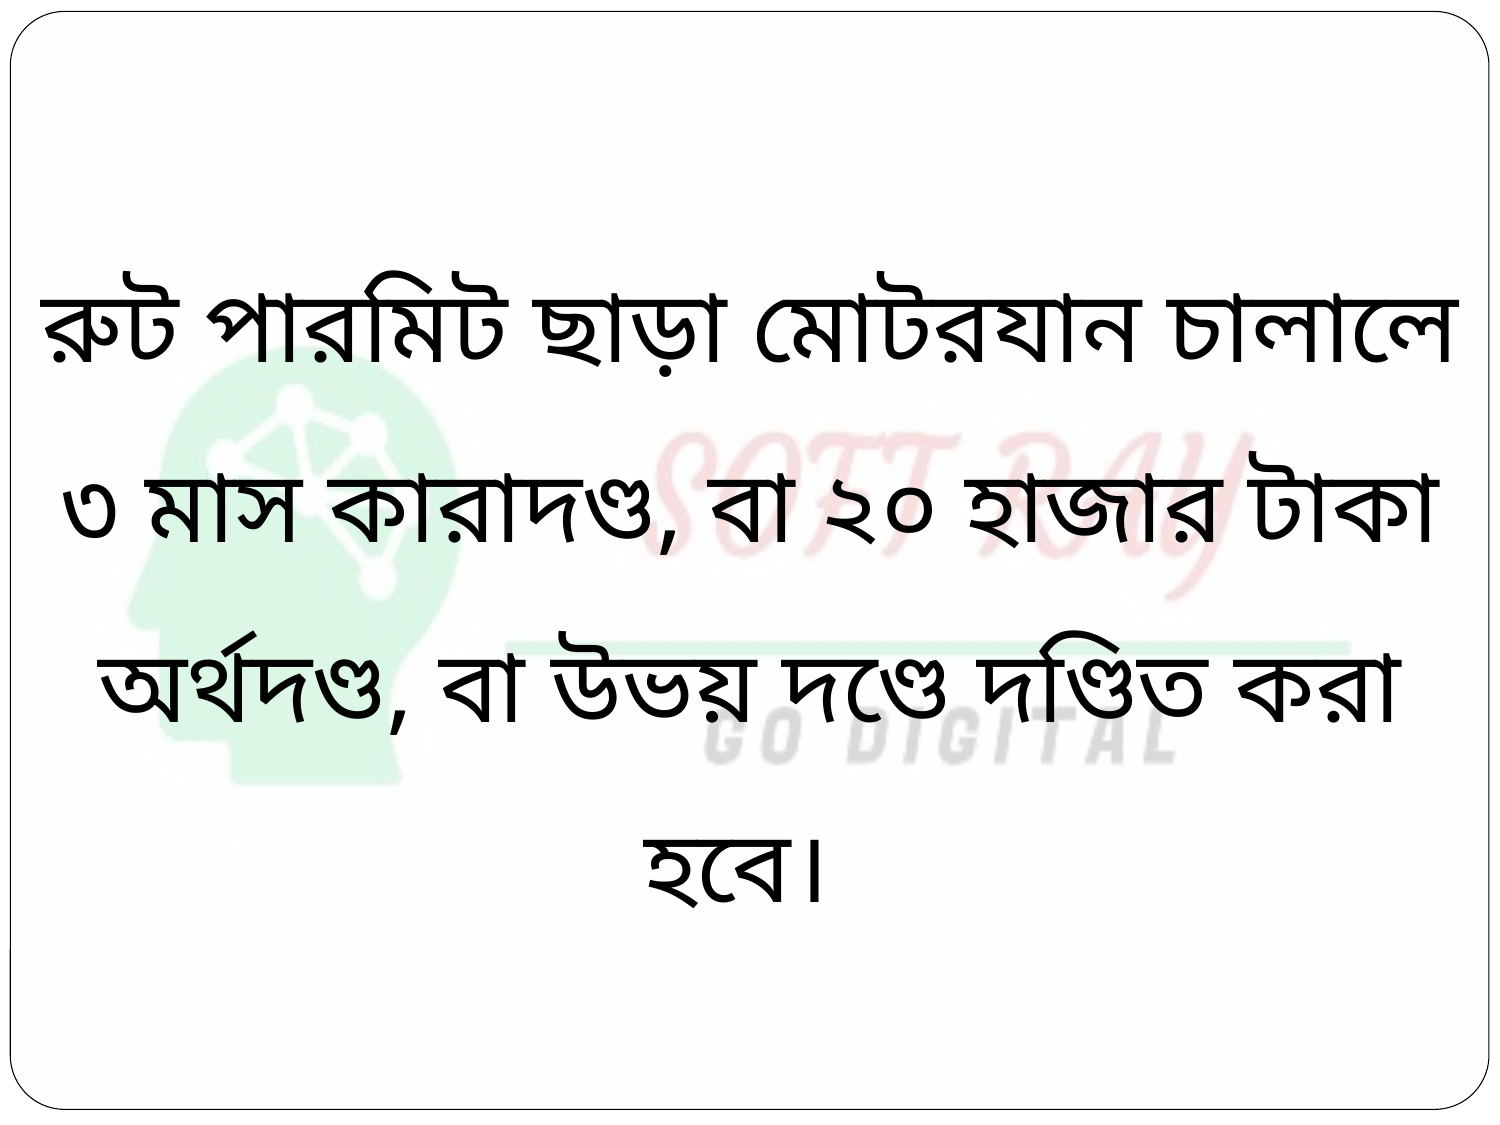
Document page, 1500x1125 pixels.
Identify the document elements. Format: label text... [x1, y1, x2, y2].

text_box রুট পারমিট ছাড়া মোটরযান চালালে ৩ মাস কারাদণ্ড, বা ২০ হাজার টাকা অর্থদণ্ড, বা উভয় দণ্ডে দণ্ডিত করা হবে। [0, 195, 1500, 930]
